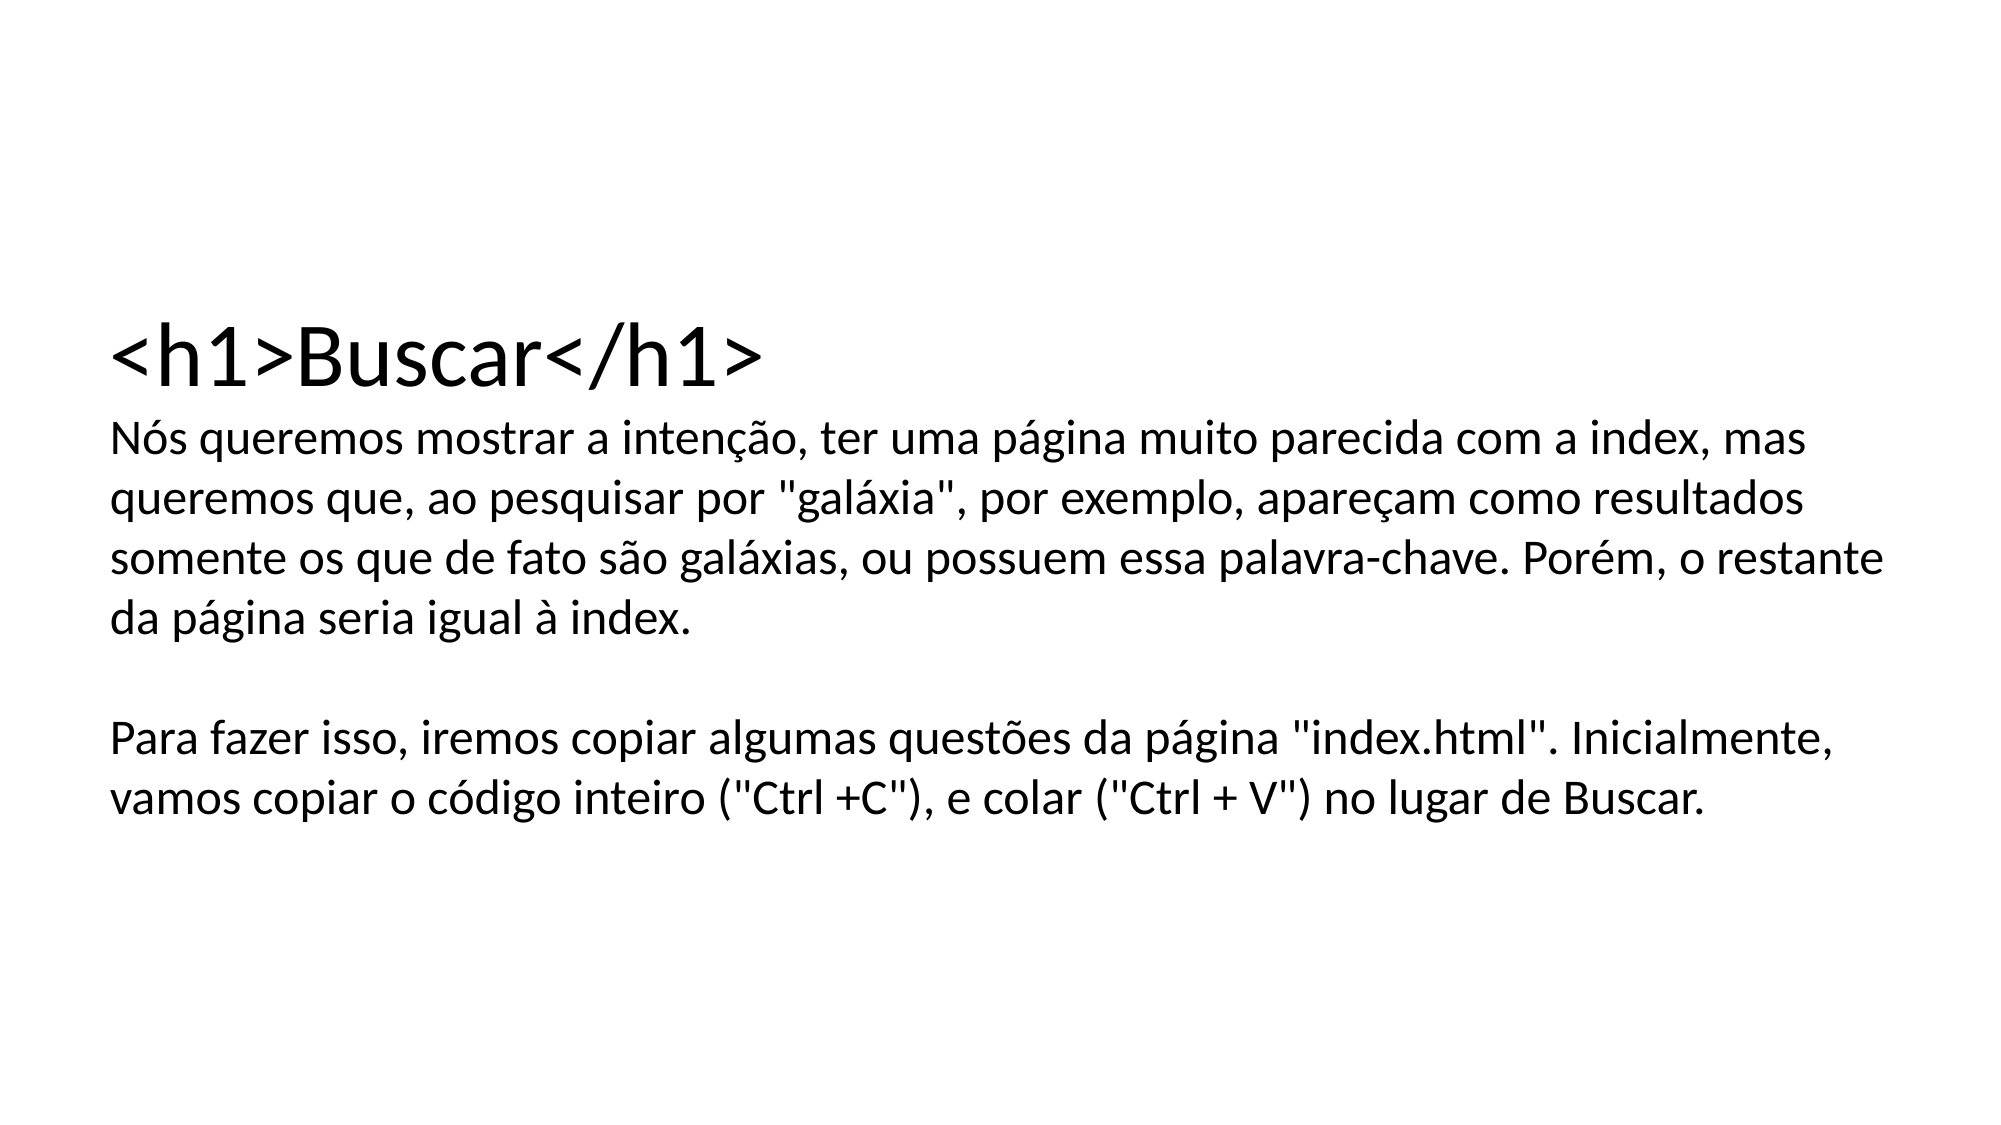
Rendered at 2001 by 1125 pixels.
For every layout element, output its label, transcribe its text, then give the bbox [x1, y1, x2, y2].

text_box <h1>Buscar</h1> Nós queremos mostrar a intenção, ter uma página muito parecida com a index, mas queremos que, ao pesquisar por "galáxia", por exemplo, apareçam como resultados somente os que de fato são galáxias, ou possuem essa palavra-chave. Porém, o restante da página seria igual à index. Para fazer isso, iremos copiar algumas questões da página "index.html". Inicialmente, vamos copiar o código inteiro ("Ctrl +C"), e colar ("Ctrl + V") no lugar de Buscar. [95, 287, 1905, 832]
